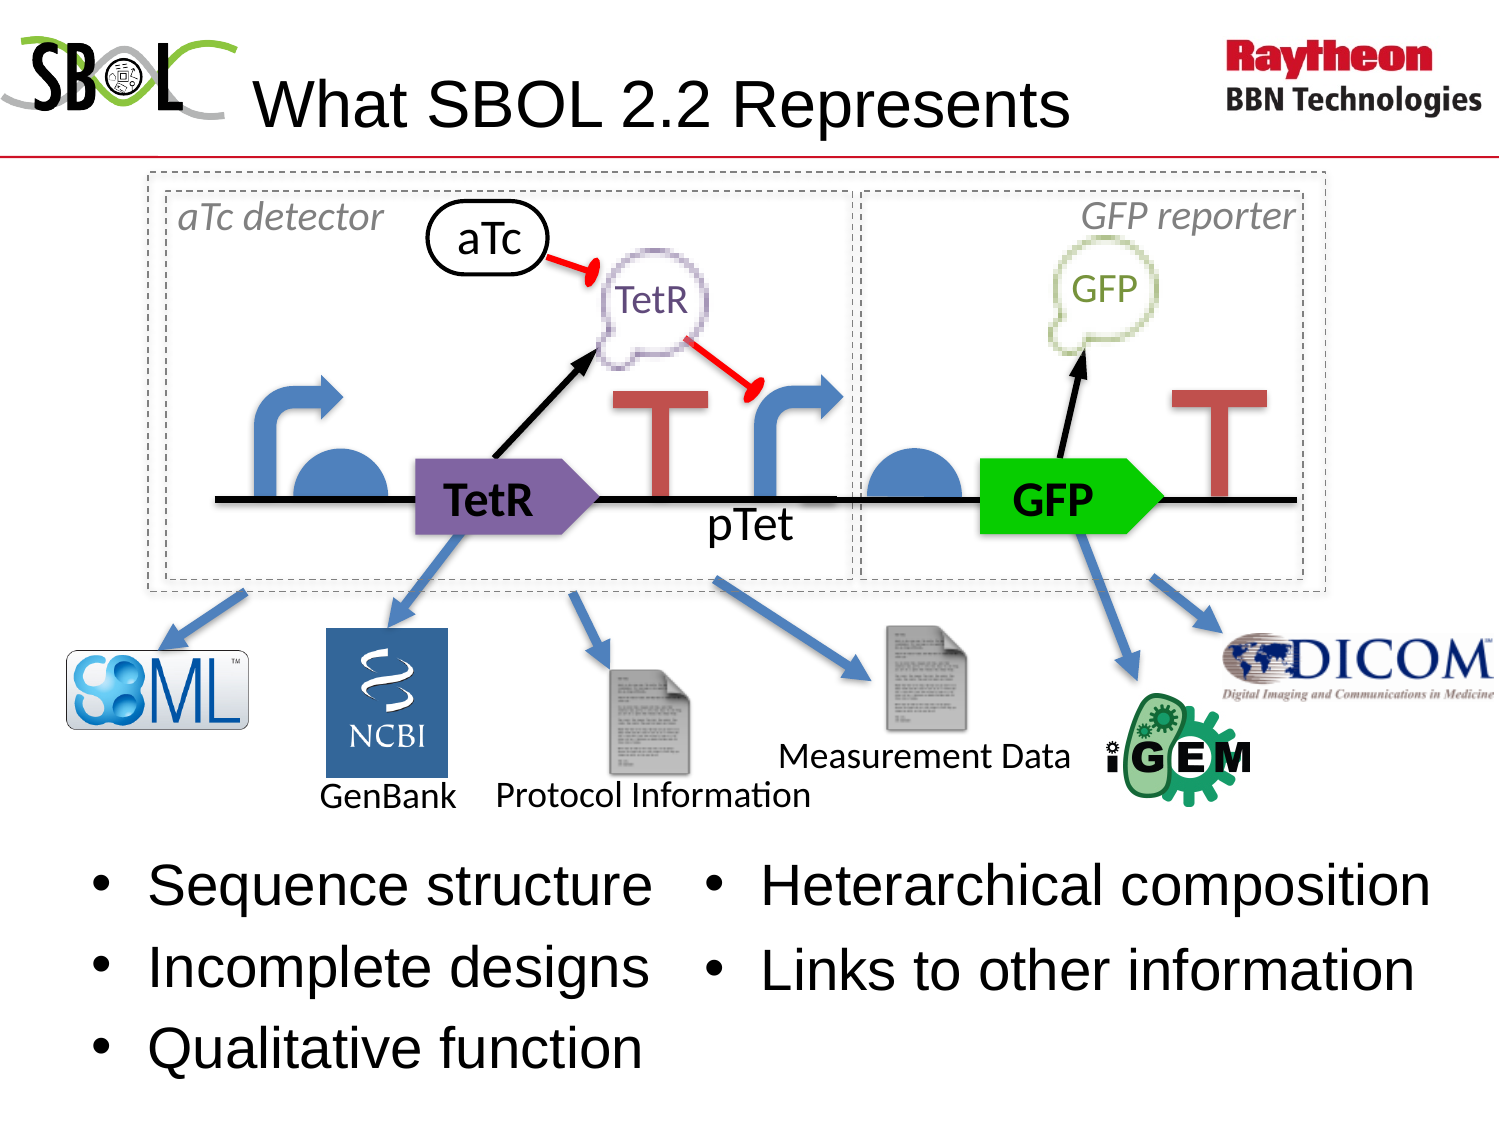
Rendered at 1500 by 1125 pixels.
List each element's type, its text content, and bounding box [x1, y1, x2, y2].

text_box Links to other information [689, 924, 1474, 1003]
title What SBOL 2.2 Represents [237, 44, 1390, 158]
picture [1222, 36, 1484, 121]
list Sequence structure Incomplete designs Qualitative function [76, 839, 861, 1105]
picture [0, 36, 238, 120]
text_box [66, 492, 1494, 825]
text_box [147, 171, 1326, 592]
text_box Heterarchical composition [689, 839, 1474, 924]
